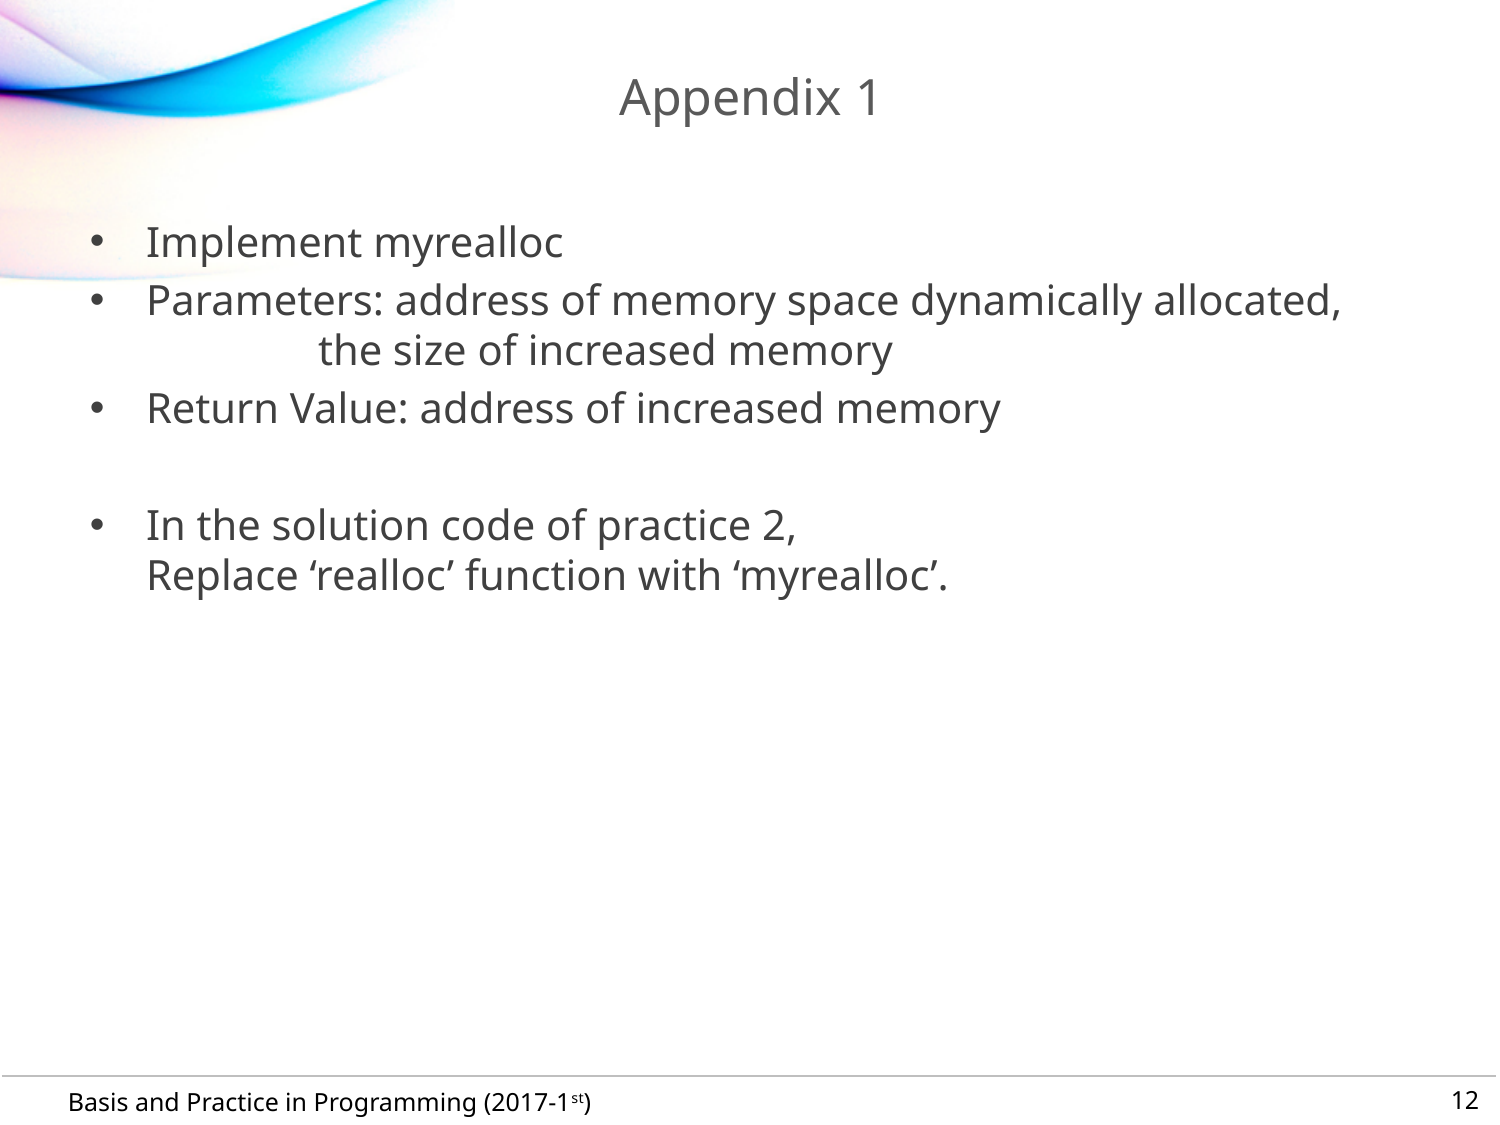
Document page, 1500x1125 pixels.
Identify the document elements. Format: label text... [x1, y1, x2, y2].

picture [0, 0, 455, 388]
slide_number 12 [1144, 1080, 1495, 1123]
title Appendix 1 [76, 54, 1427, 138]
list Implement myrealloc Parameters: address of memory space dynamically allocated, the size of increased memory Return Value: address of increased memory In the solution code of practice 2, Replace ‘realloc’ function with ‘myrealloc’. [75, 208, 1500, 986]
